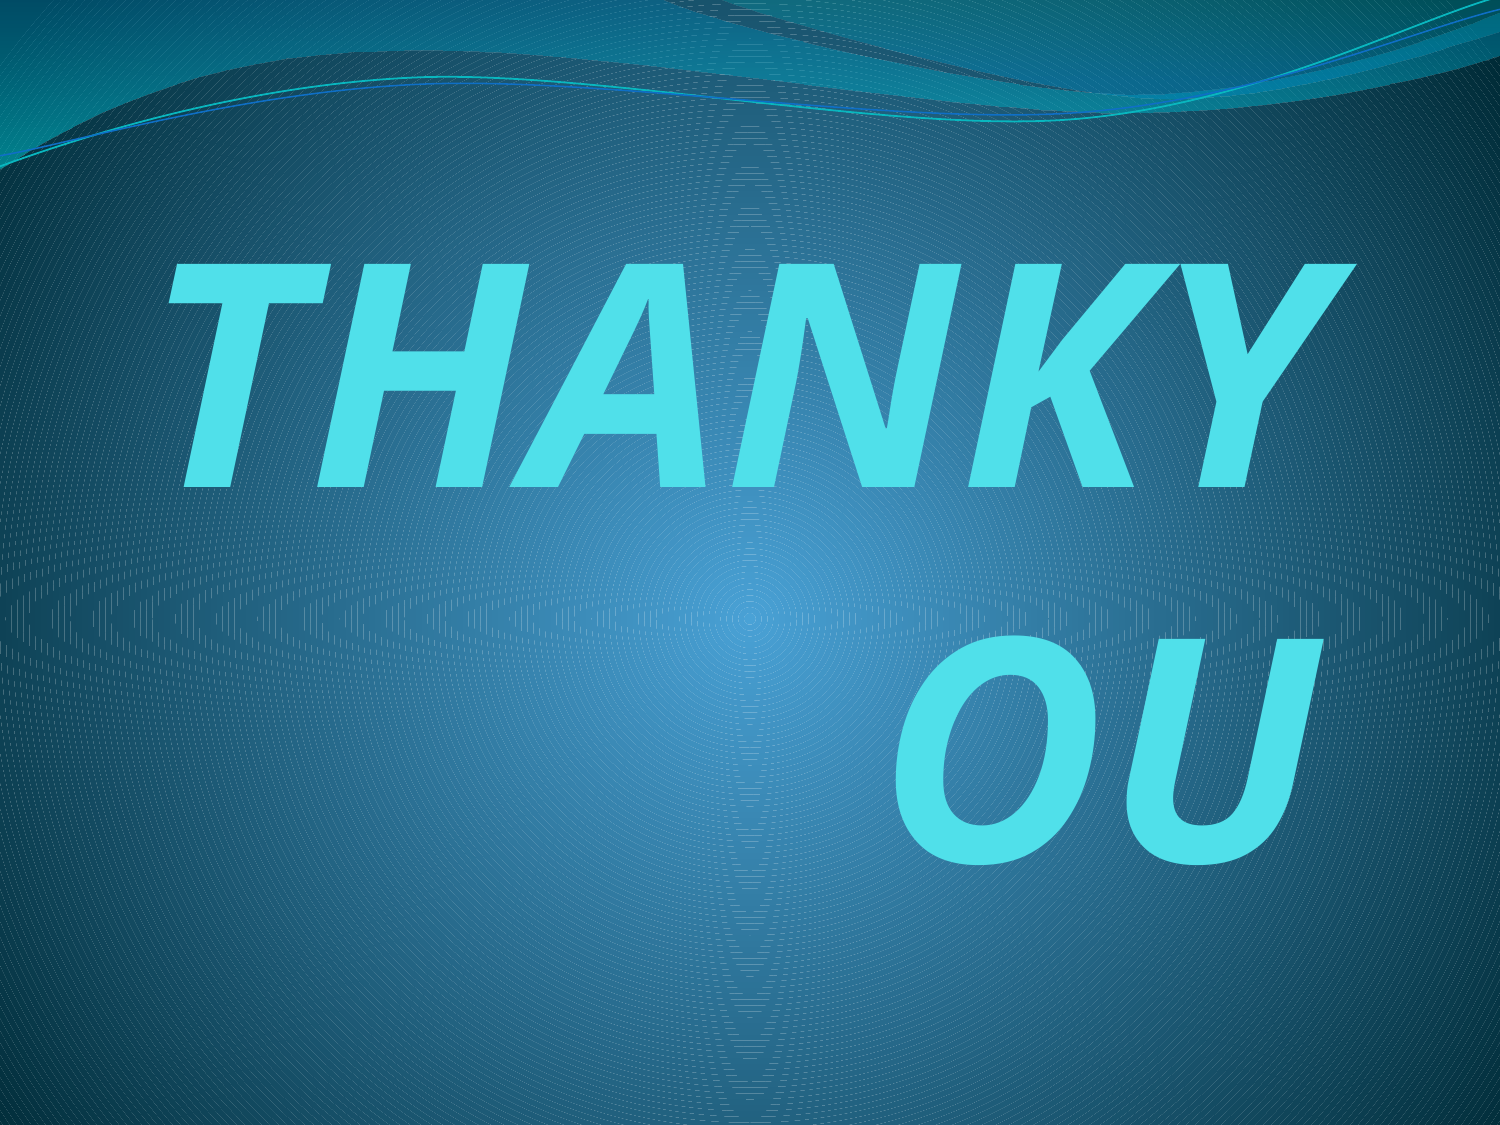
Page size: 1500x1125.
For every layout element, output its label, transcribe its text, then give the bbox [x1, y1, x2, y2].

title THANKYOU [0, 349, 1325, 925]
